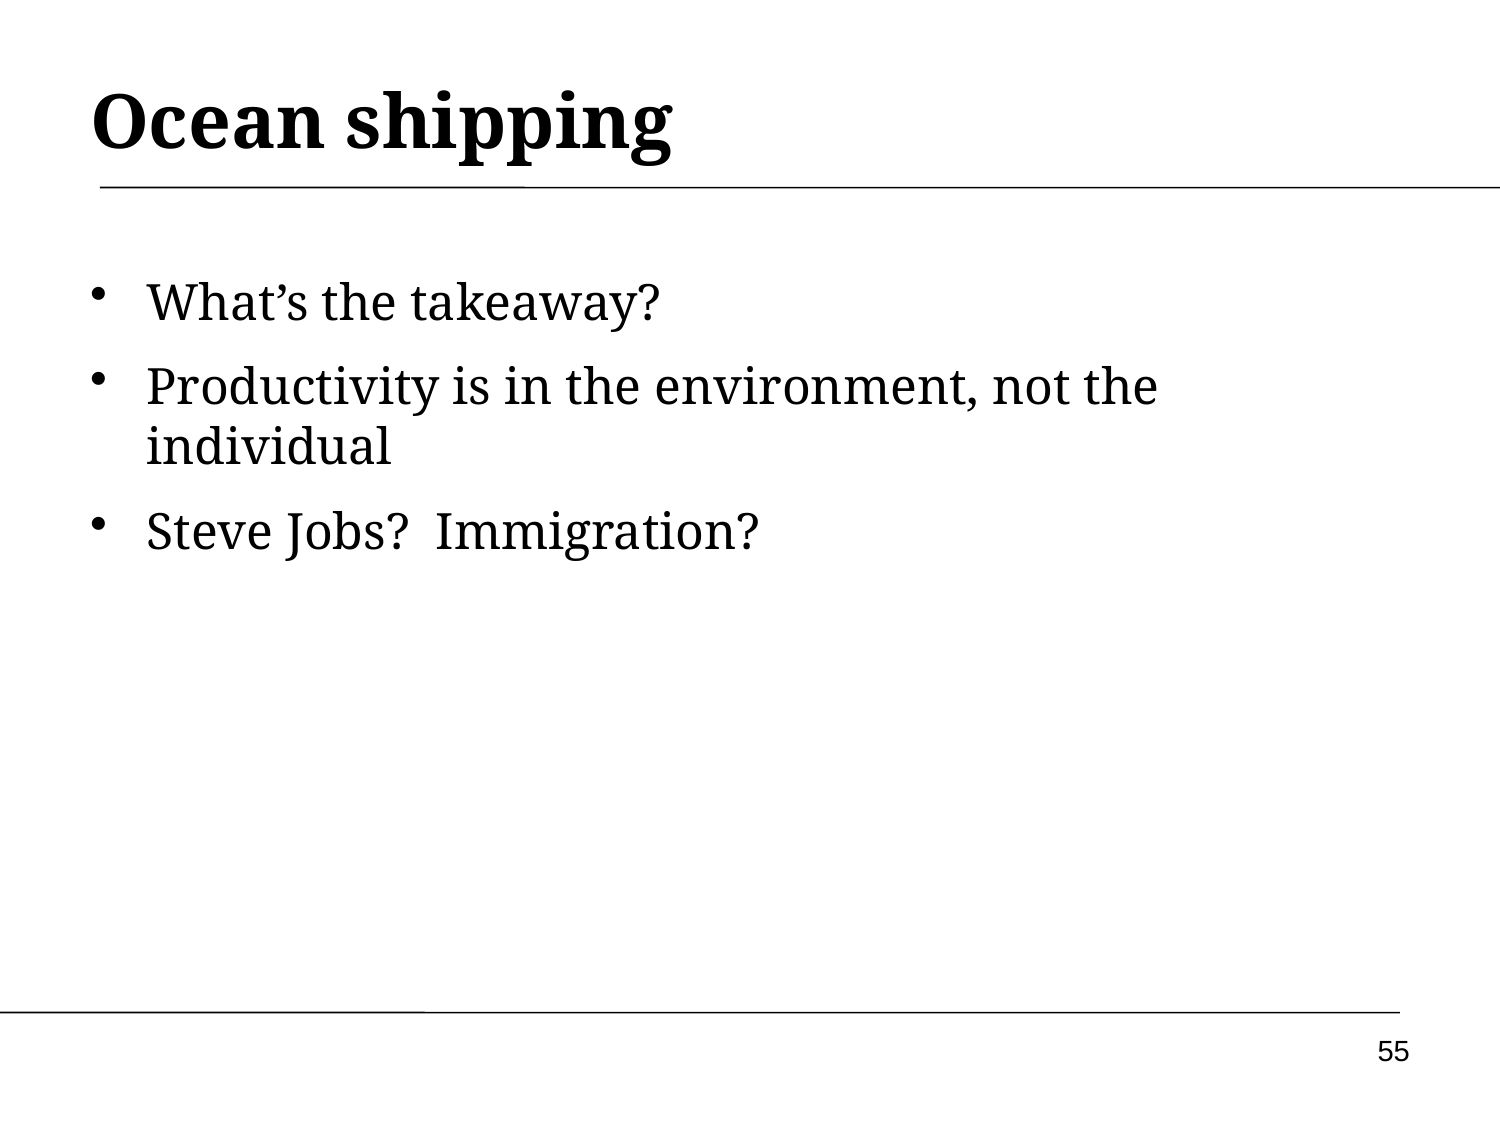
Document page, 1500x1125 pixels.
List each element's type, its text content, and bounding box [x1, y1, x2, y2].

list What’s the takeaway? Productivity is in the environment, not the individual Steve Jobs? Immigration? [74, 262, 1426, 1006]
slide_number 55 [1074, 1024, 1426, 1103]
title Ocean shipping [74, 49, 1426, 188]
